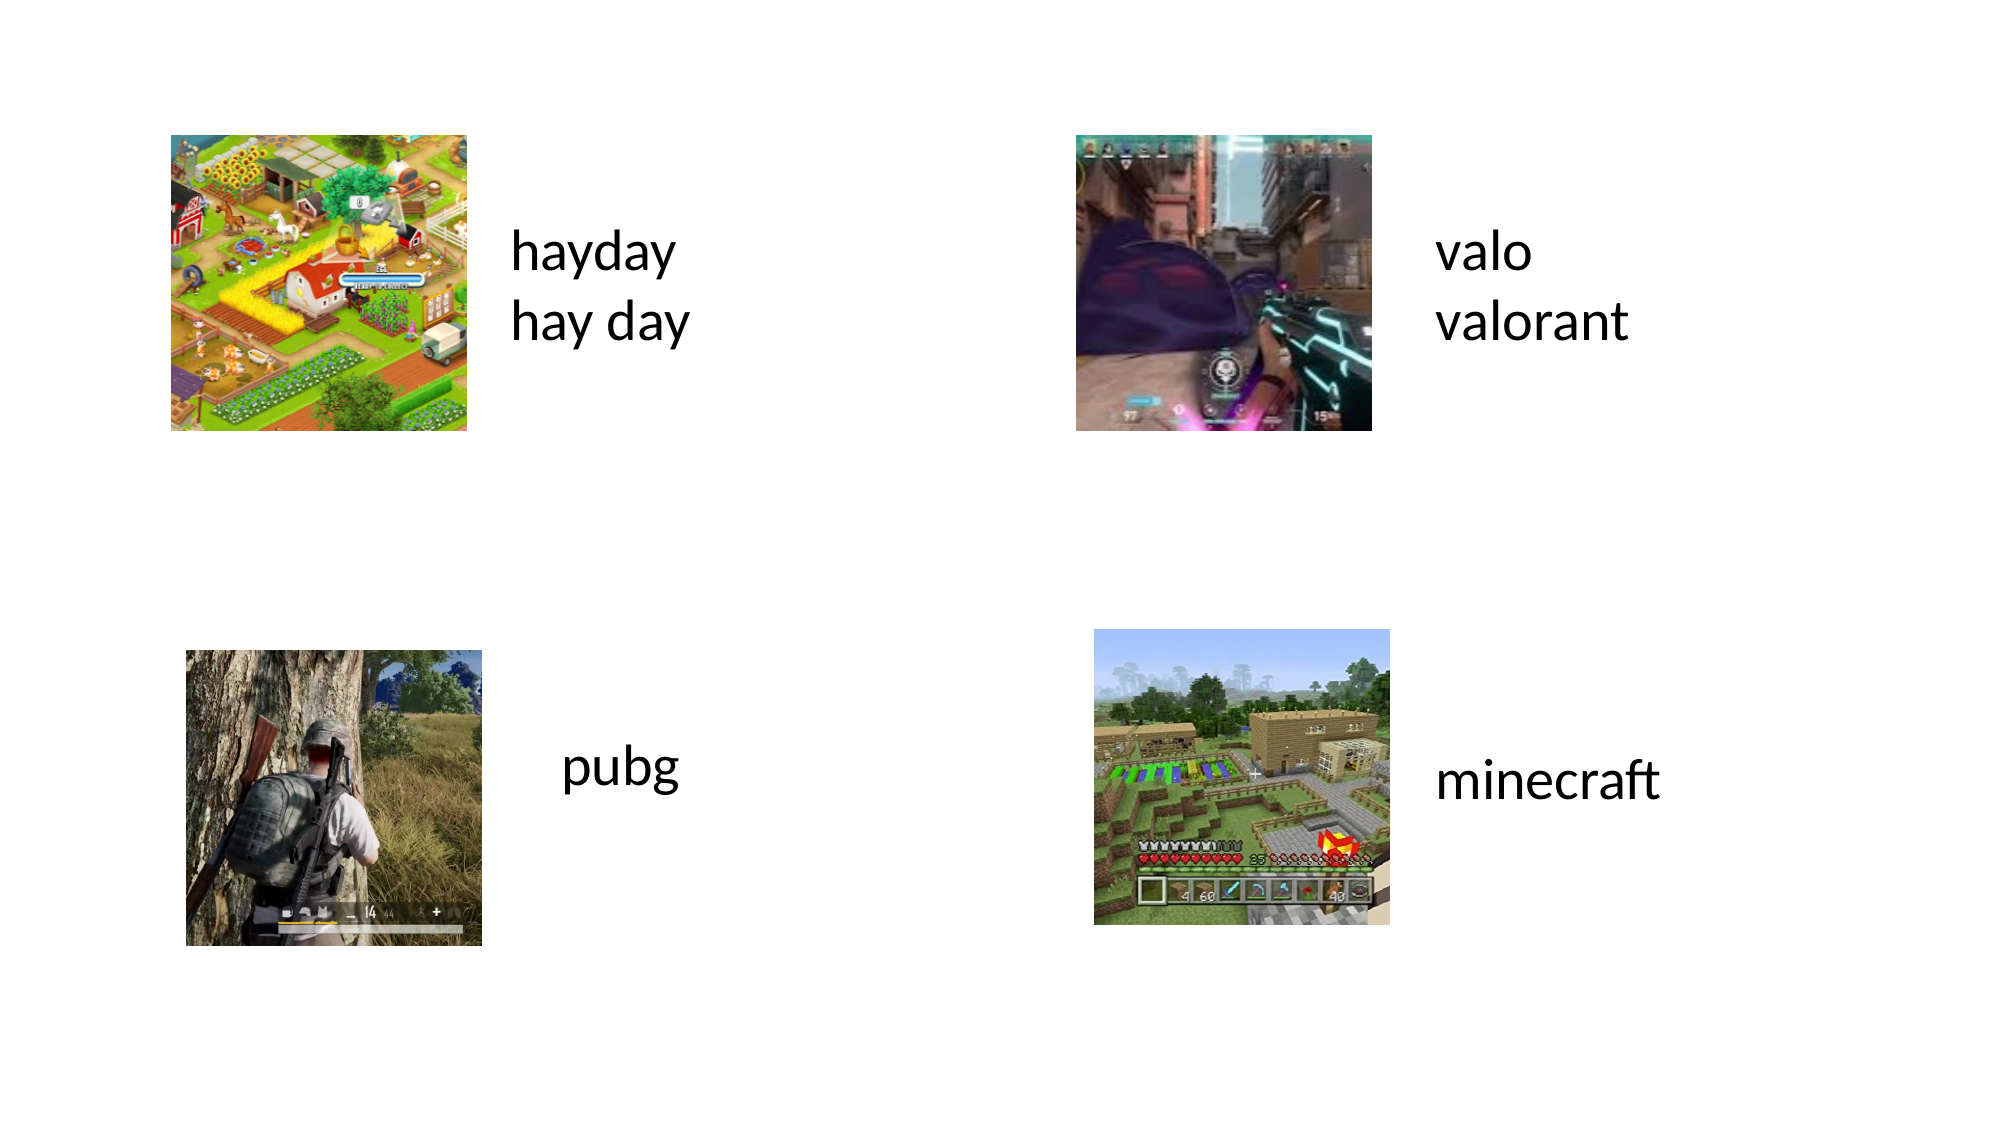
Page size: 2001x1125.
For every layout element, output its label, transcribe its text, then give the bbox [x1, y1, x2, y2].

picture [185, 650, 482, 946]
picture [171, 135, 467, 431]
picture [1076, 135, 1372, 431]
text_box pubg [546, 719, 856, 805]
text_box hayday hay day [495, 204, 805, 360]
picture [1094, 629, 1390, 925]
text_box valo valorant [1420, 204, 1731, 360]
text_box minecraft [1420, 734, 1731, 819]
